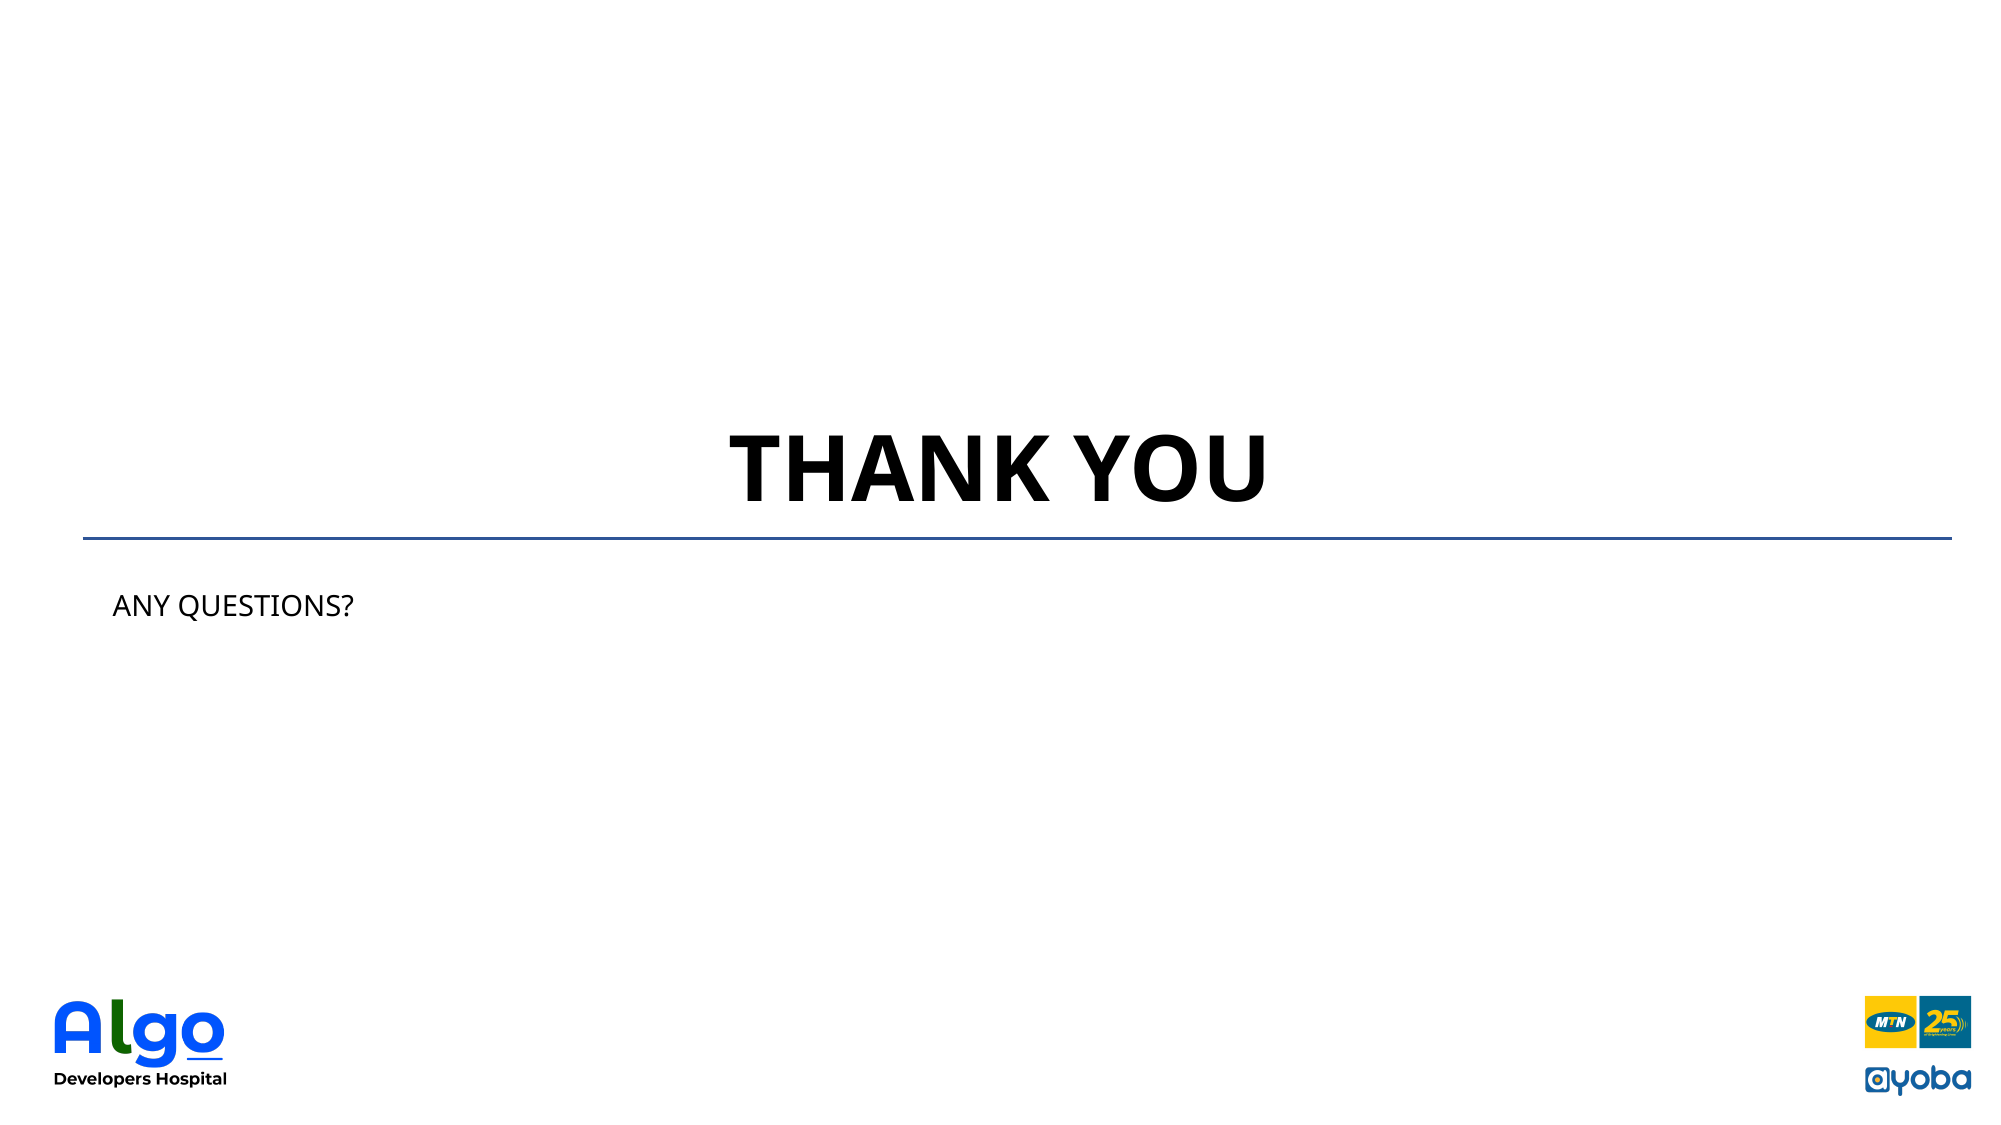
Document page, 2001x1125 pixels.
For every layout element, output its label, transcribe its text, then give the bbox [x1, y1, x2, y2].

text_box ANY QUESTIONS? [82, 562, 1952, 631]
picture [51, 992, 230, 1094]
picture [1862, 993, 1974, 1051]
picture [1862, 1064, 1974, 1097]
title THANK YOU [0, 406, 2000, 529]
